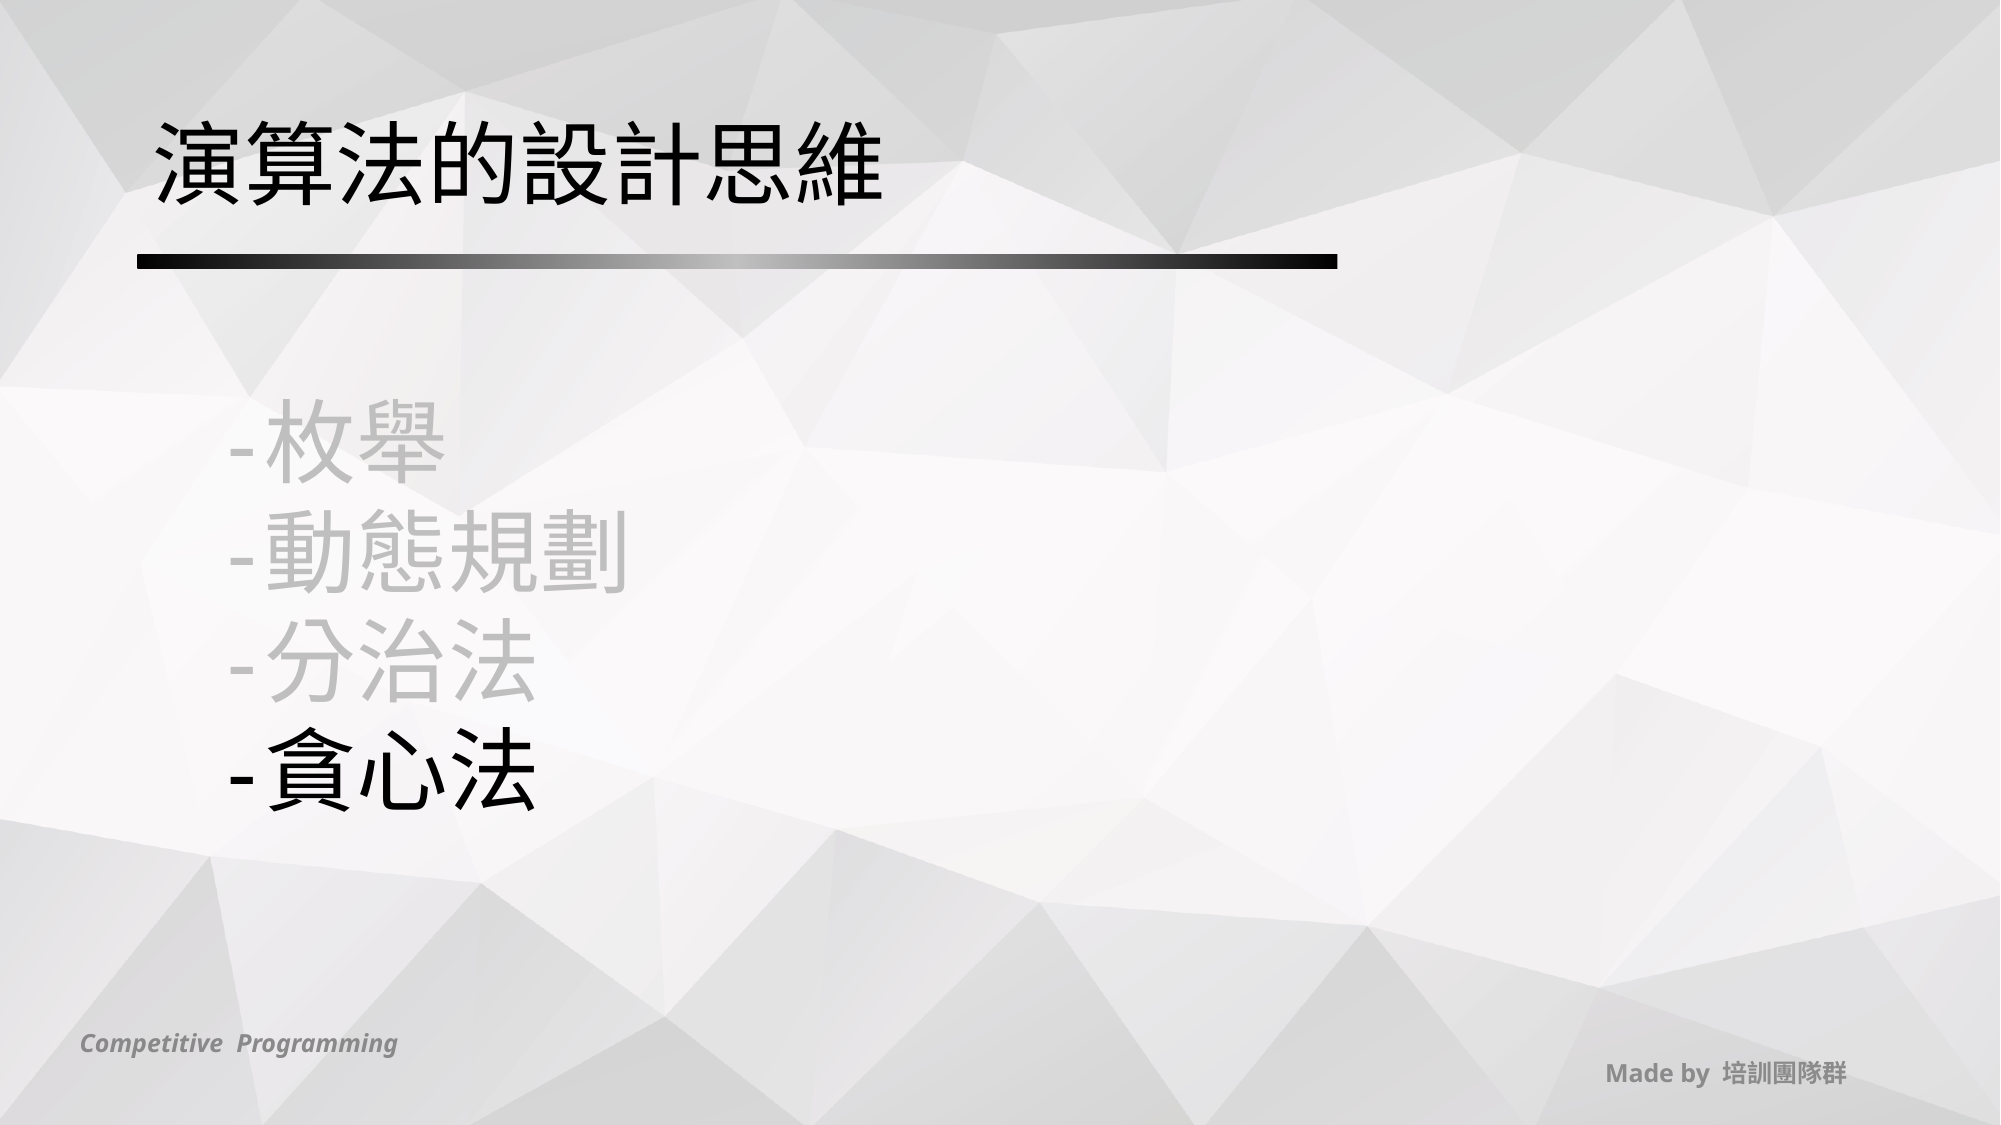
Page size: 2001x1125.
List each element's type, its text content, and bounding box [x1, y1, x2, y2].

list 枚舉 動態規劃 分治法 貪心法 [137, 299, 1863, 1014]
picture [0, 0, 2000, 1125]
title 演算法的設計思維 [137, 59, 1863, 278]
